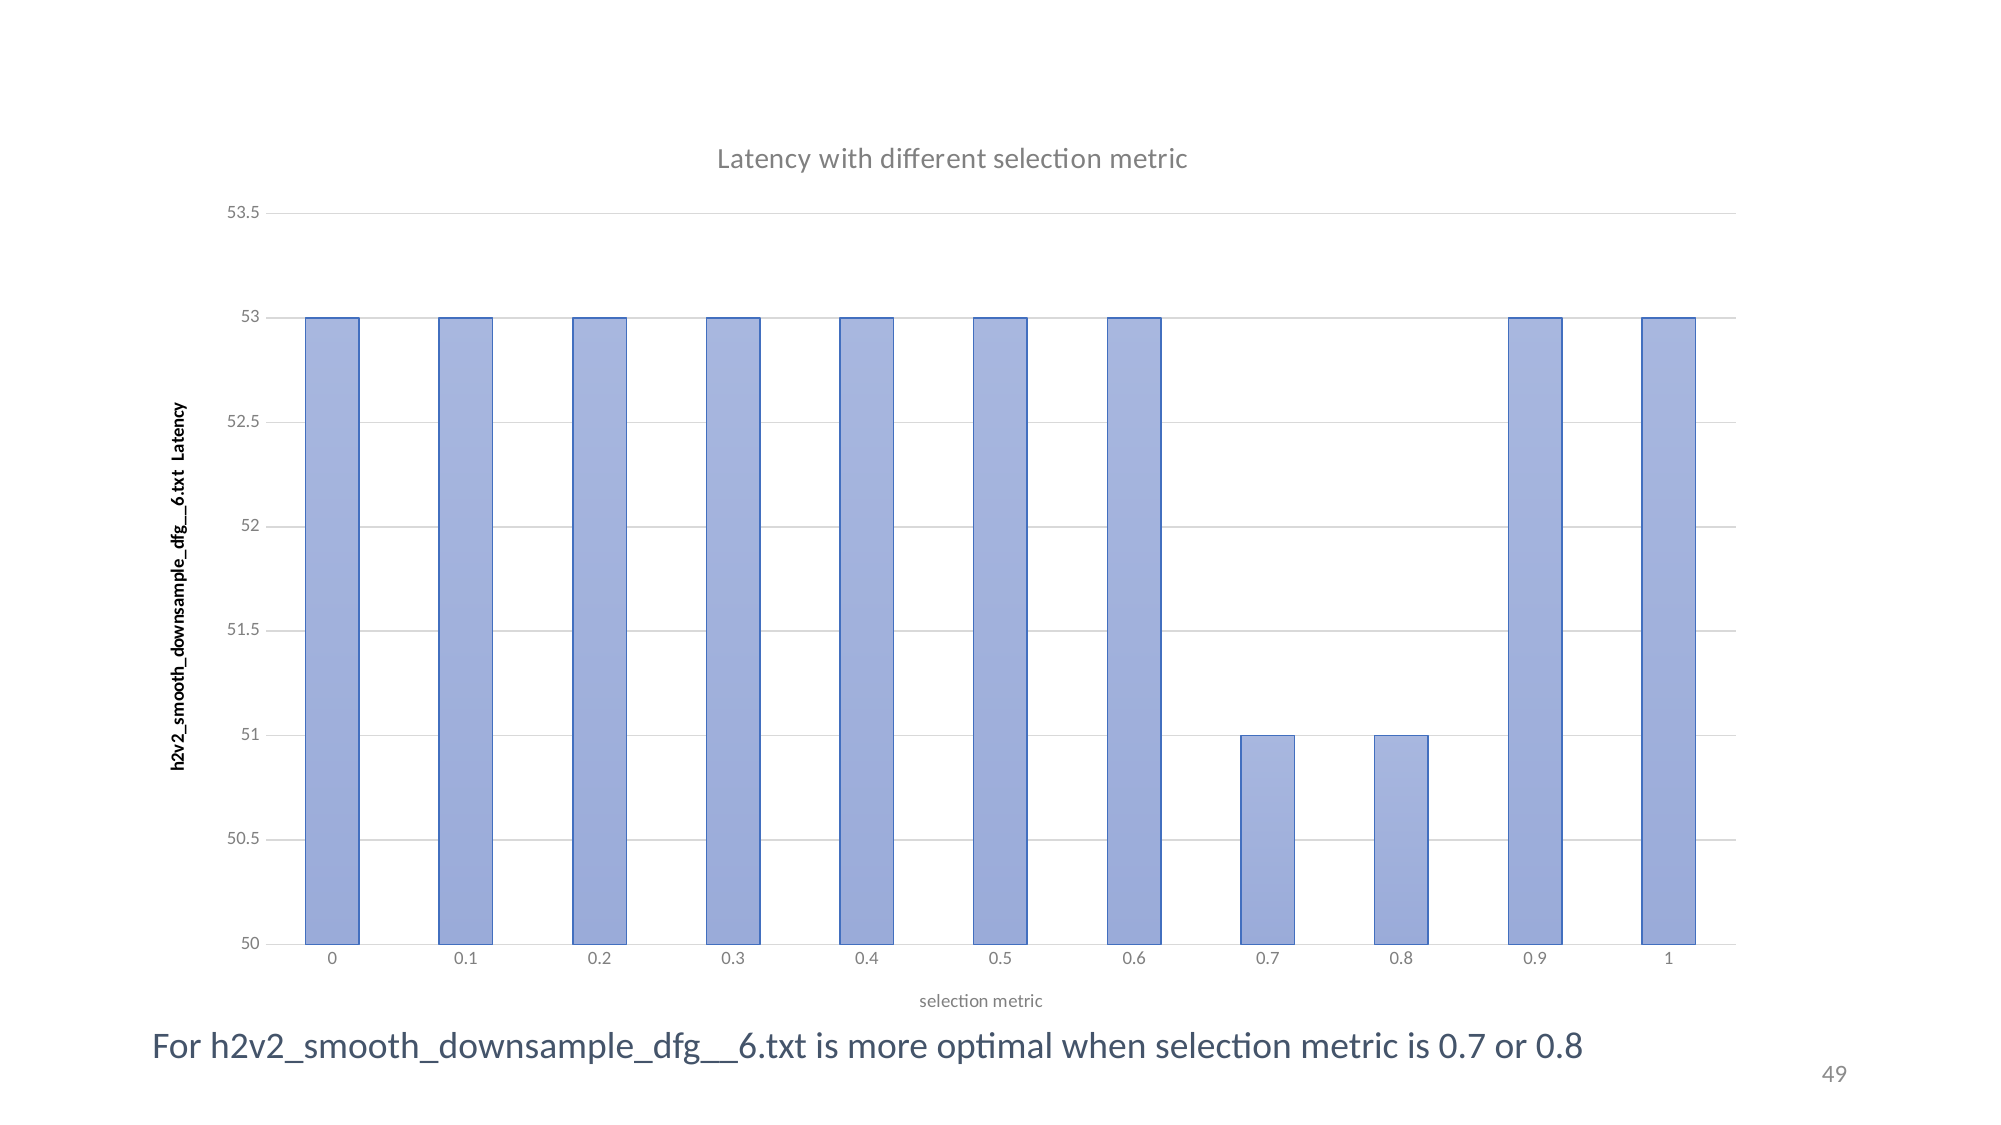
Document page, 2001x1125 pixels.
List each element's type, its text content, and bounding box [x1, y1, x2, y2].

slide_number 49 [1412, 1042, 1863, 1103]
chart [137, 111, 1769, 1043]
text_box For h2v2_smooth_downsample_dfg__6.txt is more optimal when selection metric is 0.7 or 0.8 [137, 1043, 1714, 1073]
